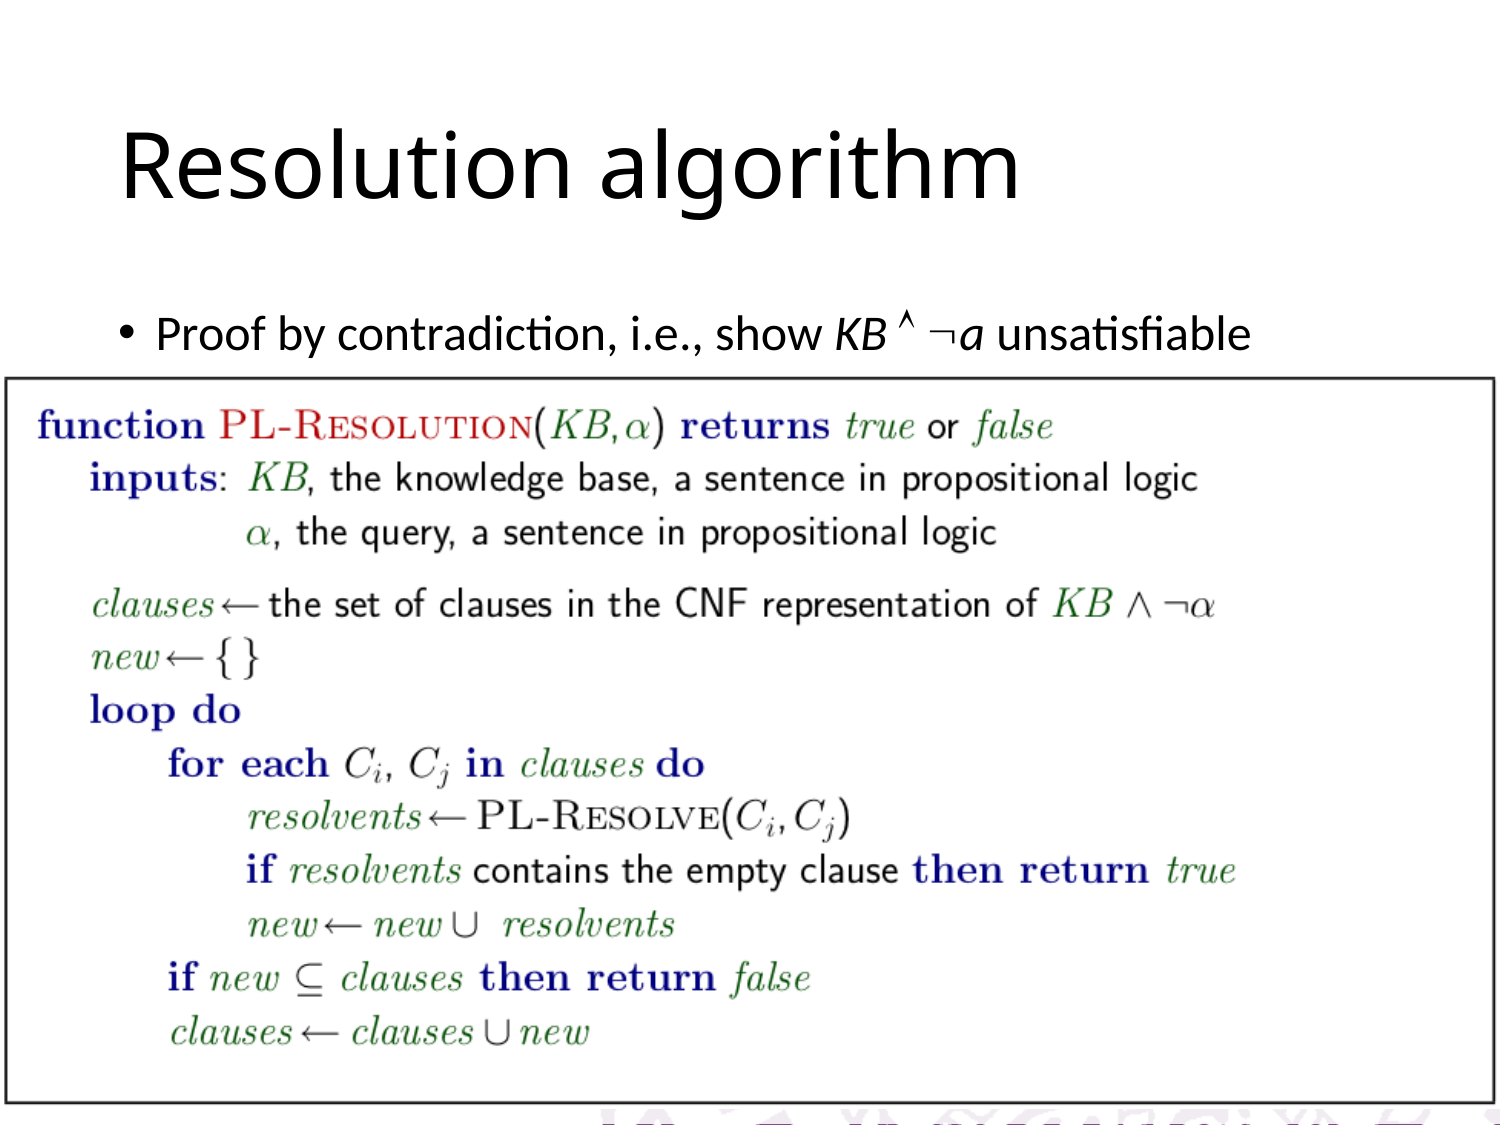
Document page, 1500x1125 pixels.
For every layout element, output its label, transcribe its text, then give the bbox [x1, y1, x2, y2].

picture [0, 371, 1500, 1109]
title Resolution algorithm [103, 59, 1397, 278]
list Proof by contradiction, i.e., show KB  a unsatisfiable [103, 299, 1397, 371]
